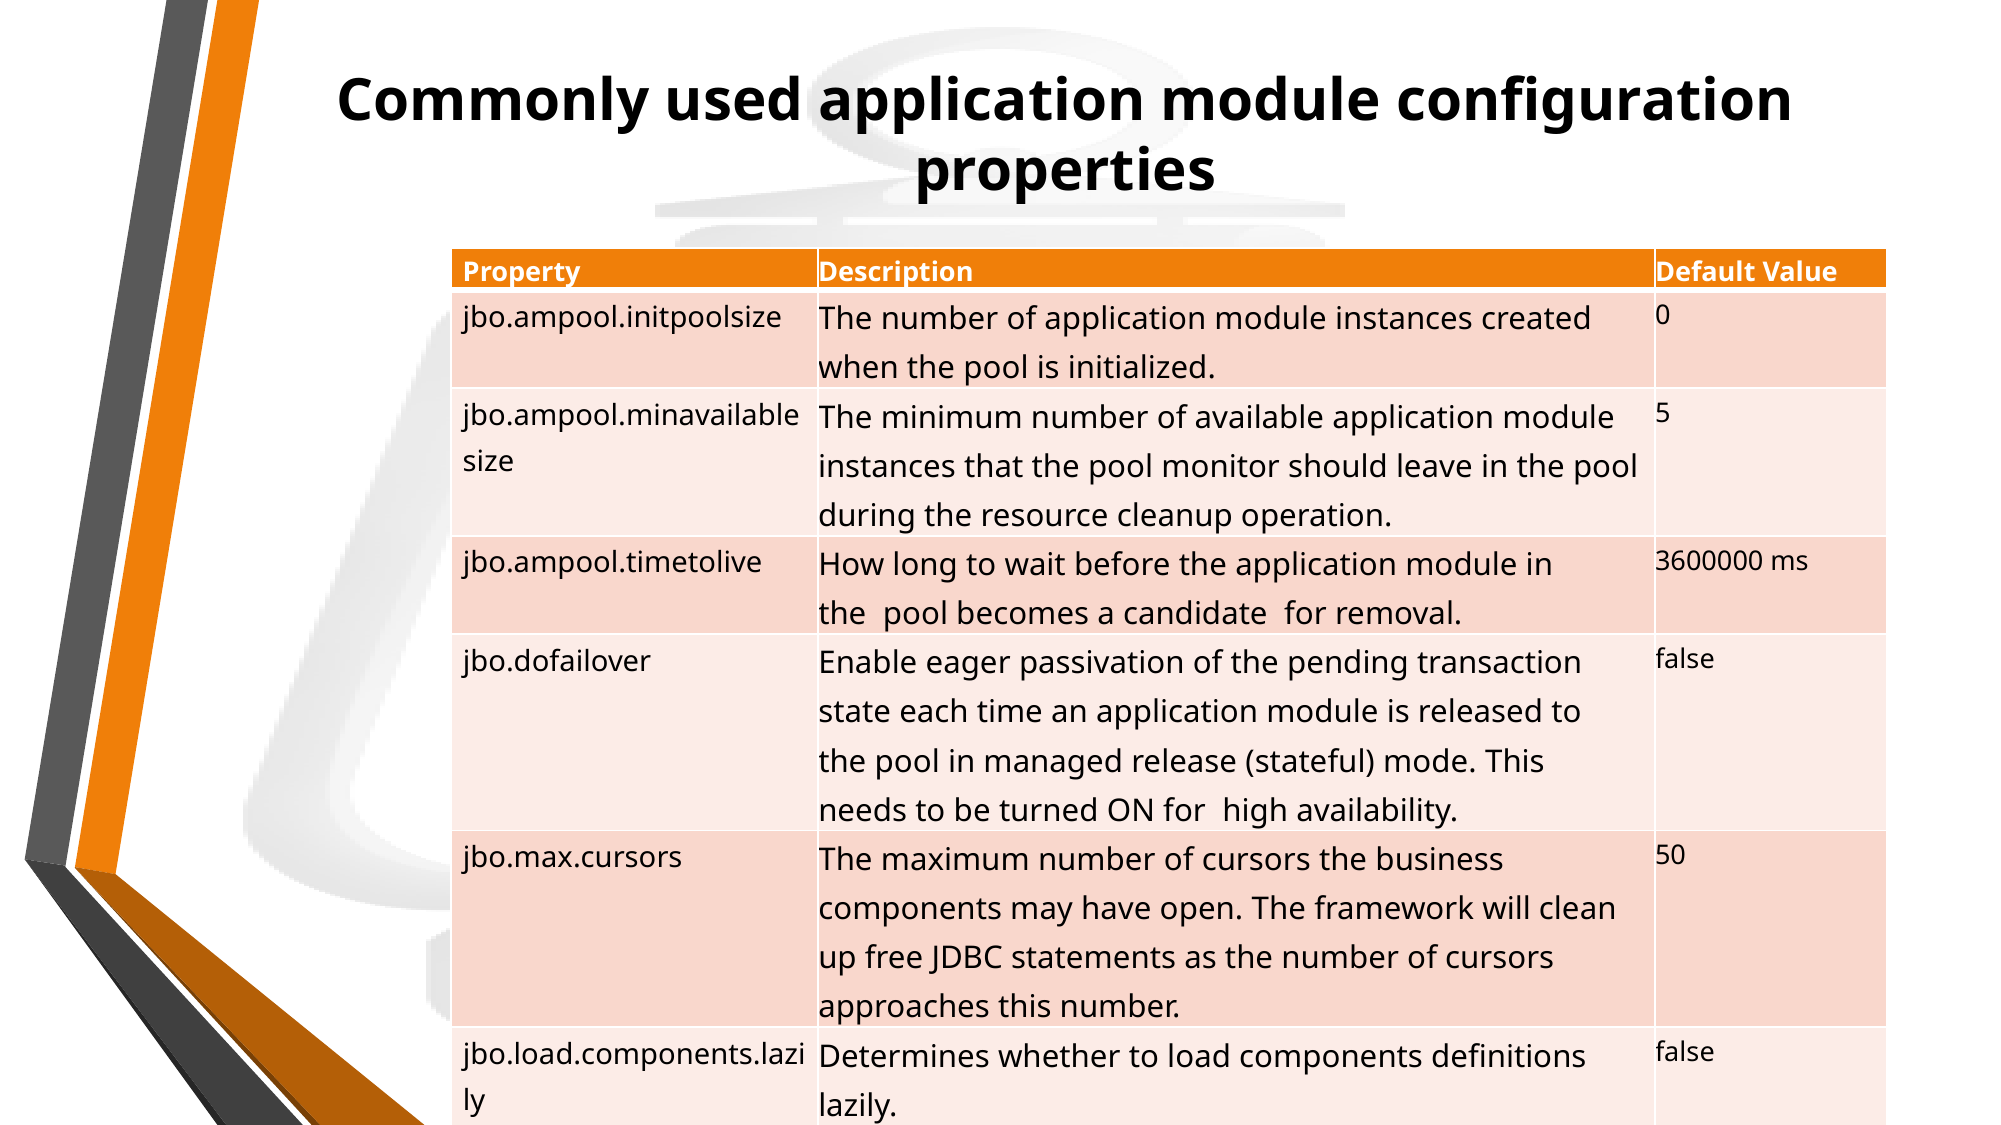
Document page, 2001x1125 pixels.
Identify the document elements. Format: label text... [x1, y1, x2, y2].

table_header Description [819, 249, 1654, 287]
table_cell false [1656, 635, 1886, 830]
table_cell false [1656, 1028, 1886, 1125]
table_header Default Value [1656, 249, 1886, 287]
table_cell The maximum number of cursors the business components may have open. The framework will clean up free JDBC statements as the number of cursors approaches this number. [819, 831, 1654, 1026]
table_cell Enable eager passivation of the pending transaction state each time an application module is released to the pool in managed release (stateful) mode. This needs to be turned ON for high availability. [819, 635, 1654, 830]
table_cell How long to wait before the application module in the pool becomes a candidate for removal. [819, 537, 1654, 633]
table_cell jbo.ampool.minavailablesize [452, 389, 817, 535]
title Commonly used application module configuration properties [243, 54, 1887, 210]
table_cell jbo.ampool.timetolive [452, 537, 817, 633]
table_cell 3600000 ms [1656, 537, 1886, 633]
table_cell The number of application module instances created when the pool is initialized. [819, 293, 1654, 387]
table_cell 0 [1656, 293, 1886, 387]
table_cell jbo.load.components.lazily [452, 1028, 817, 1125]
table_cell jbo.dofailover [452, 635, 817, 830]
table_header Property [452, 249, 817, 287]
table_cell jbo.max.cursors [452, 831, 817, 1026]
table_cell The minimum number of available application module instances that the pool monitor should leave in the pool during the resource cleanup operation. [819, 389, 1654, 535]
table_cell Determines whether to load components definitions lazily. [819, 1028, 1654, 1125]
table_cell 50 [1656, 831, 1886, 1026]
table_cell 5 [1656, 389, 1886, 535]
table_cell jbo.ampool.initpoolsize [452, 293, 817, 387]
